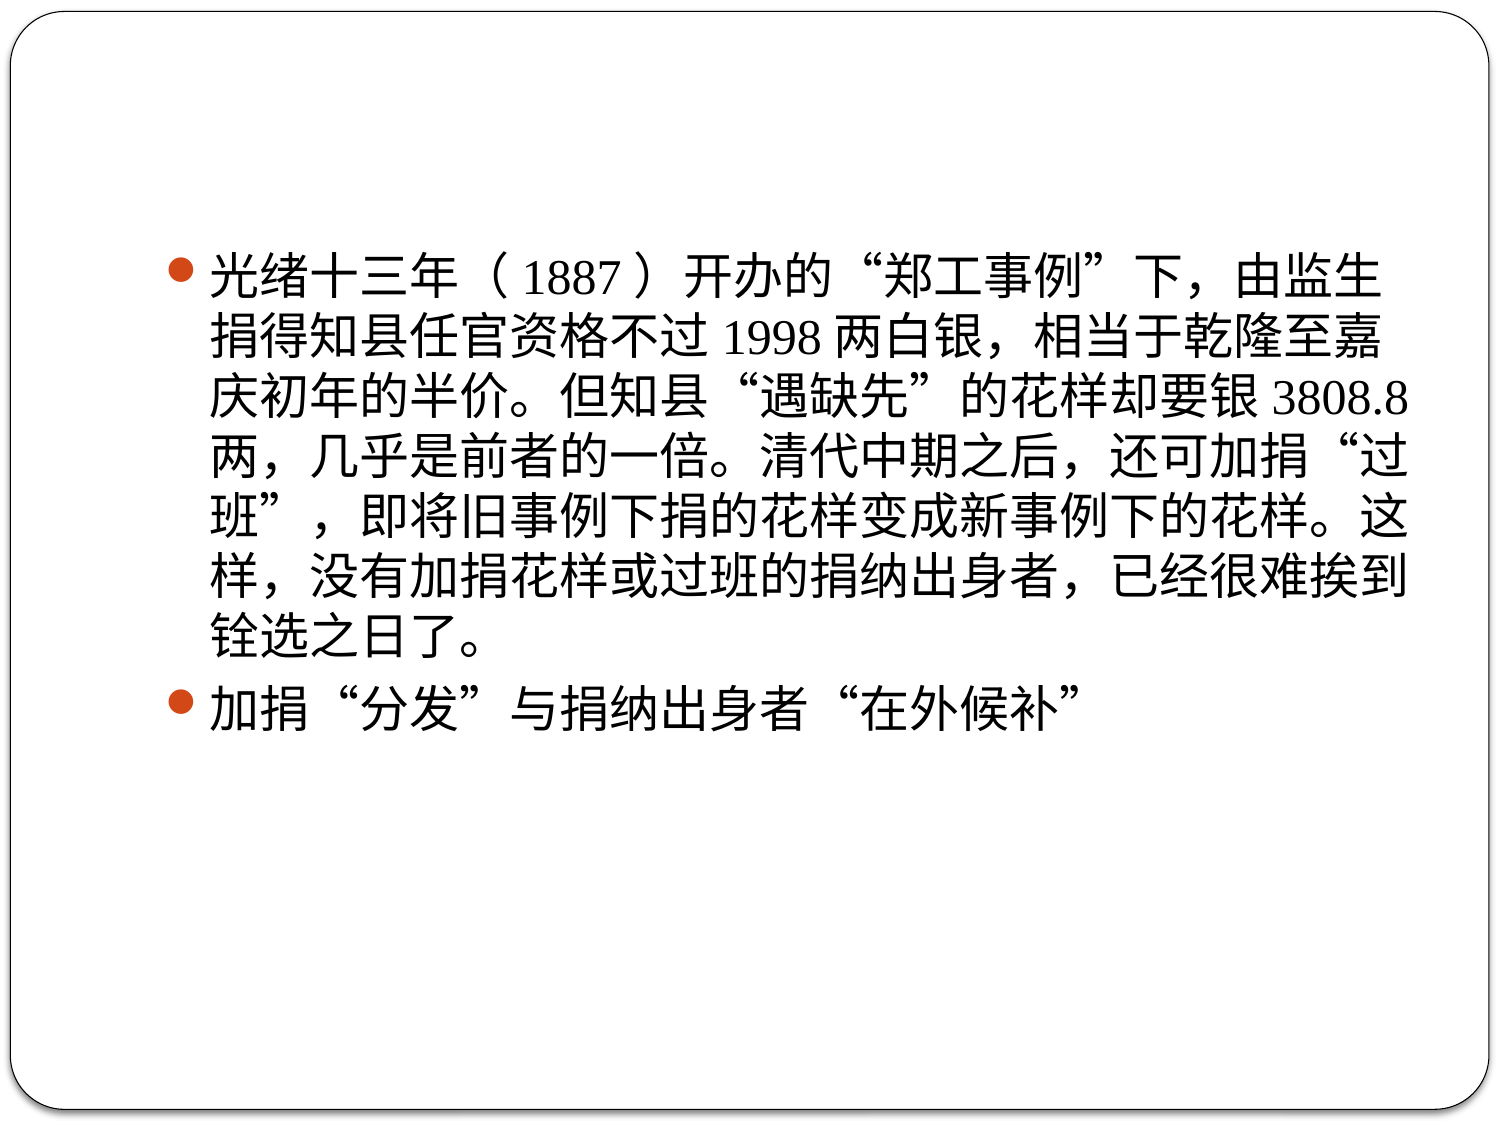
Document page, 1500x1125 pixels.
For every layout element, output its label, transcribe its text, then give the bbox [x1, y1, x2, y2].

list 光绪十三年（1887）开办的“郑工事例”下，由监生捐得知县任官资格不过1998两白银，相当于乾隆至嘉庆初年的半价。但知县“遇缺先”的花样却要银3808.8两，几乎是前者的一倍。清代中期之后，还可加捐“过班”，即将旧事例下捐的花样变成新事例下的花样。这样，没有加捐花样或过班的捐纳出身者，已经很难挨到铨选之日了。 加捐“分发”与捐纳出身者“在外候补” [149, 237, 1426, 988]
